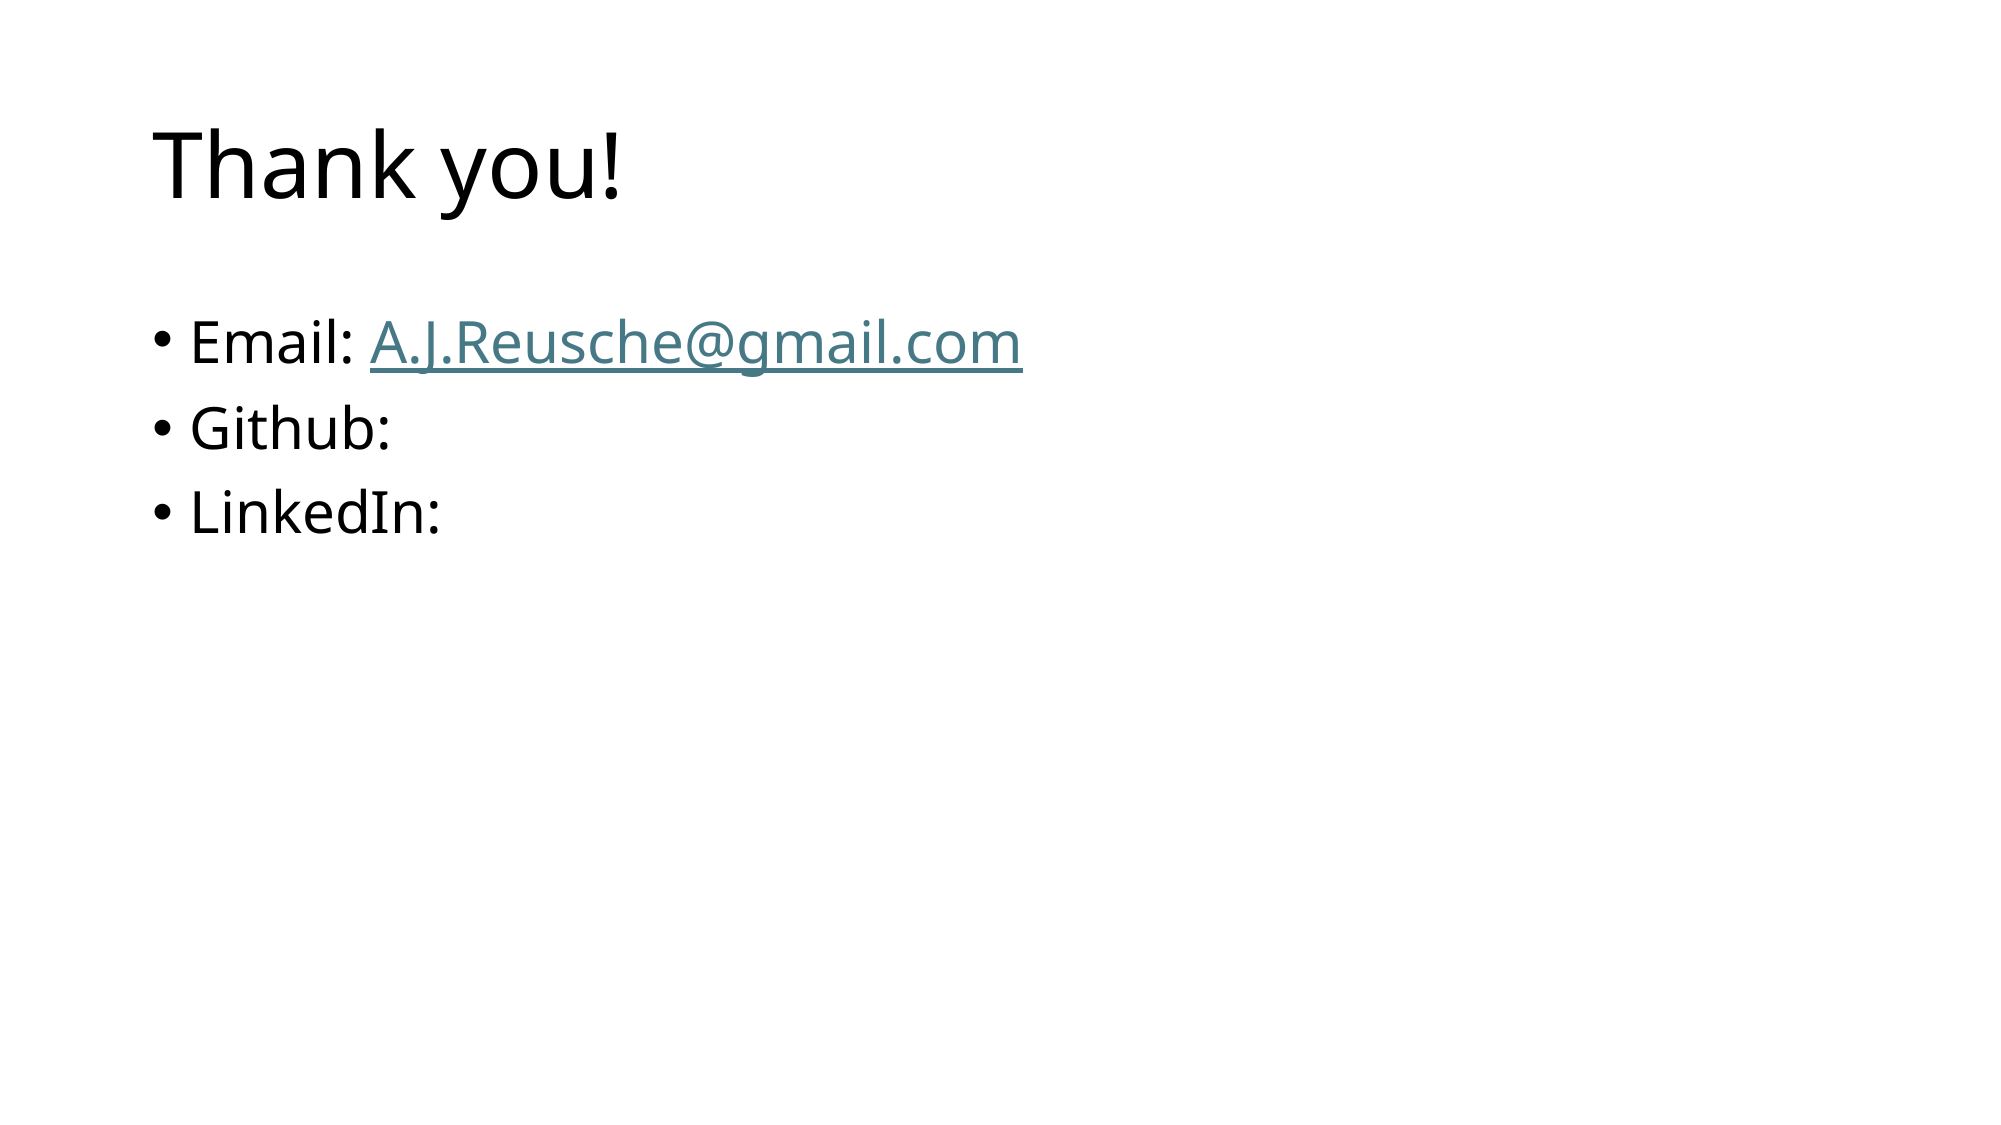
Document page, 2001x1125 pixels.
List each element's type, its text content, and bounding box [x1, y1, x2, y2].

title Thank you! [137, 59, 1863, 278]
list Email: A.J.Reusche@gmail.com Github: LinkedIn: [137, 299, 1863, 1014]
